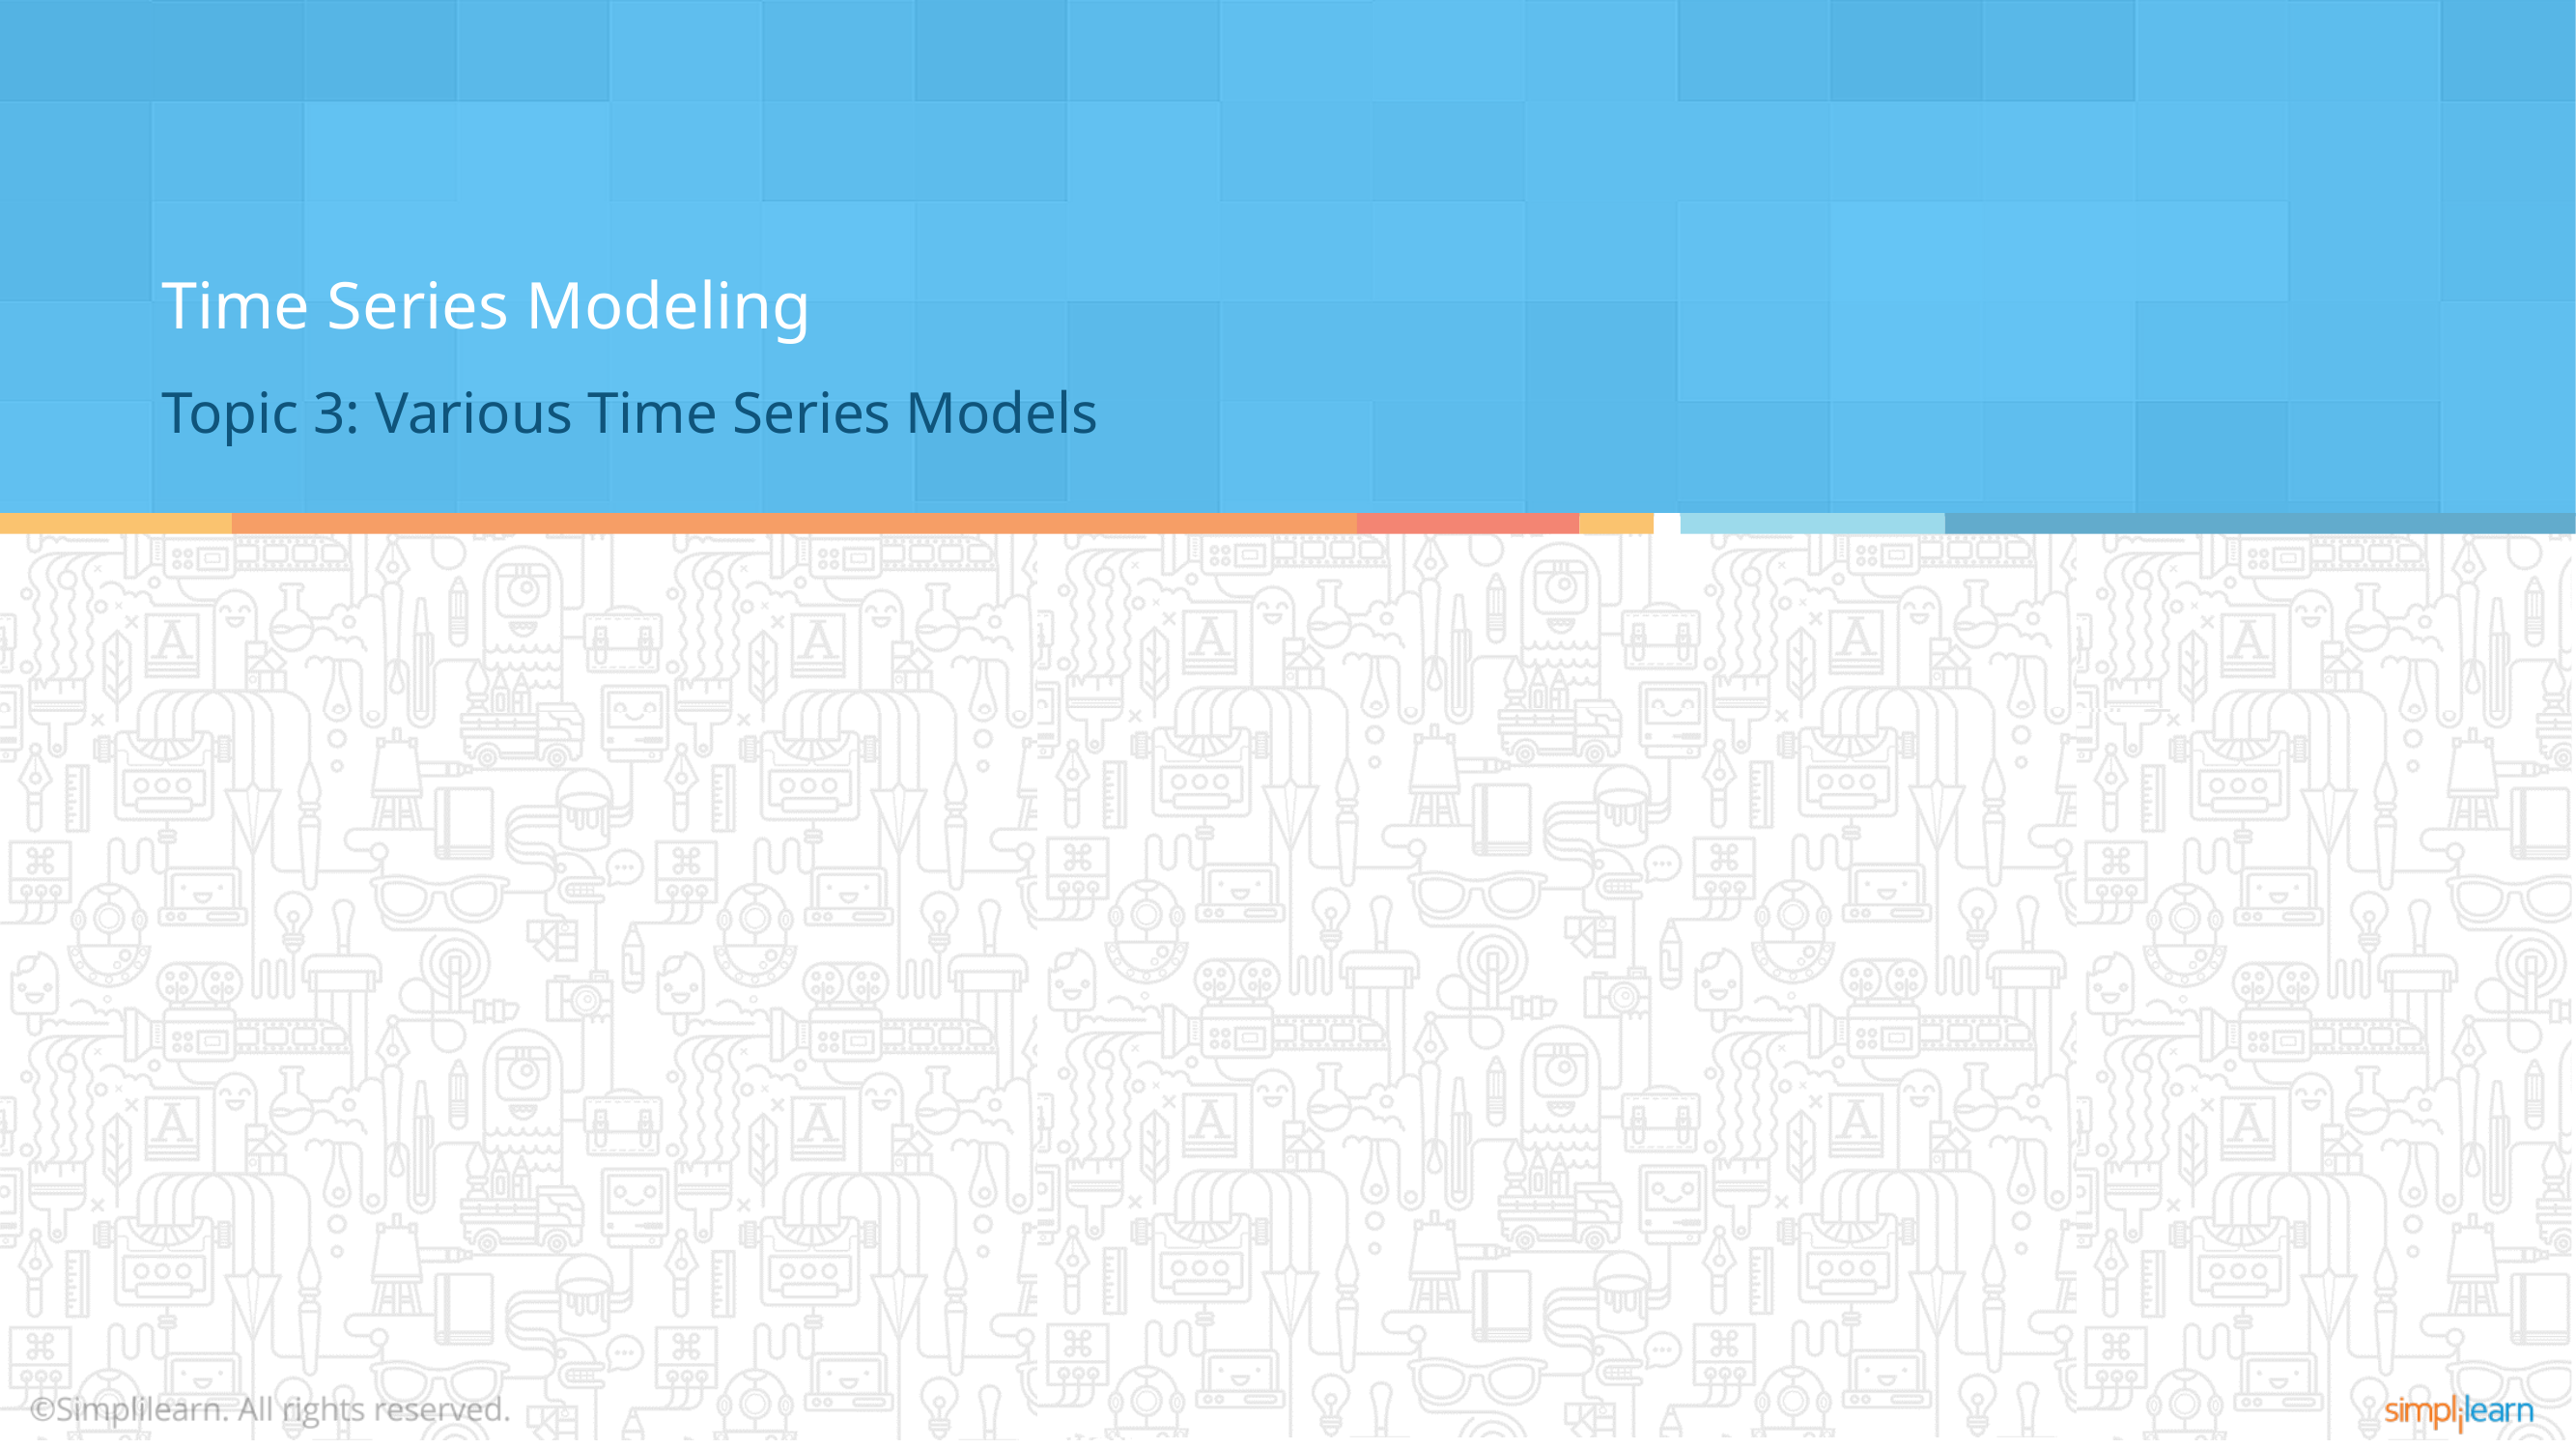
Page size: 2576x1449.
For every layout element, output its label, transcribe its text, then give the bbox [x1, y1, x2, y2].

picture [0, 0, 2576, 1449]
list Topic 3: Various Time Series Models [147, 377, 2109, 454]
list Time Series Modeling [147, 266, 2109, 351]
